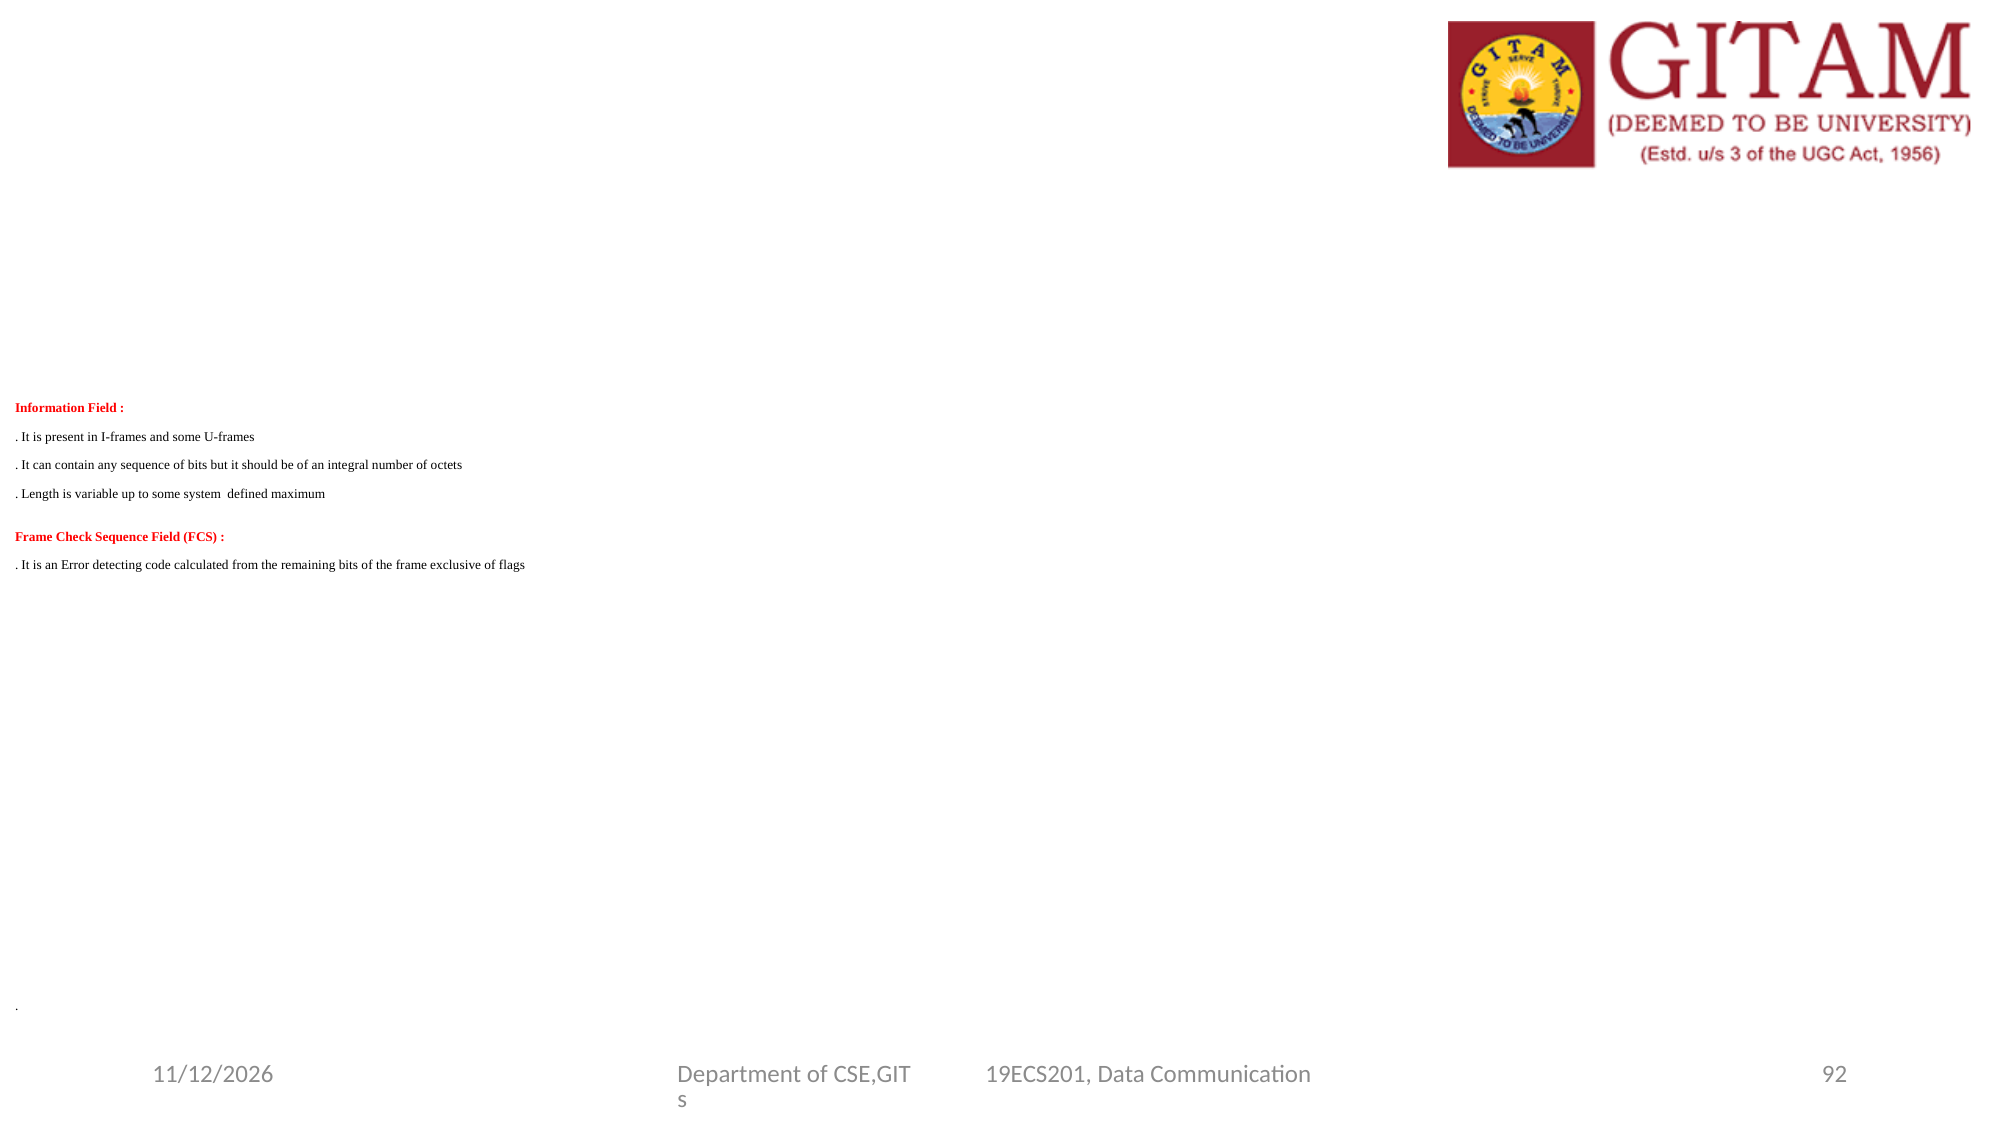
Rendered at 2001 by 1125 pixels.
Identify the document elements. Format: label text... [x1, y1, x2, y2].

picture [1448, 20, 1983, 171]
footer Department of CSE,GIT 19ECS201, Data Communications [662, 1042, 1338, 1103]
title Information Field : . It is present in I-frames and some U-frames . It can contain any sequence of bits but it should be of an integral number of octets . Length is variable up to some system defined maximum Frame Check Sequence Field (FCS) : . It is an Error detecting code calculated from the remaining bits of the frame exclusive of flags . [0, 0, 2000, 1125]
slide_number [137, 1042, 588, 1103]
slide_number 92 [1412, 1042, 1863, 1103]
